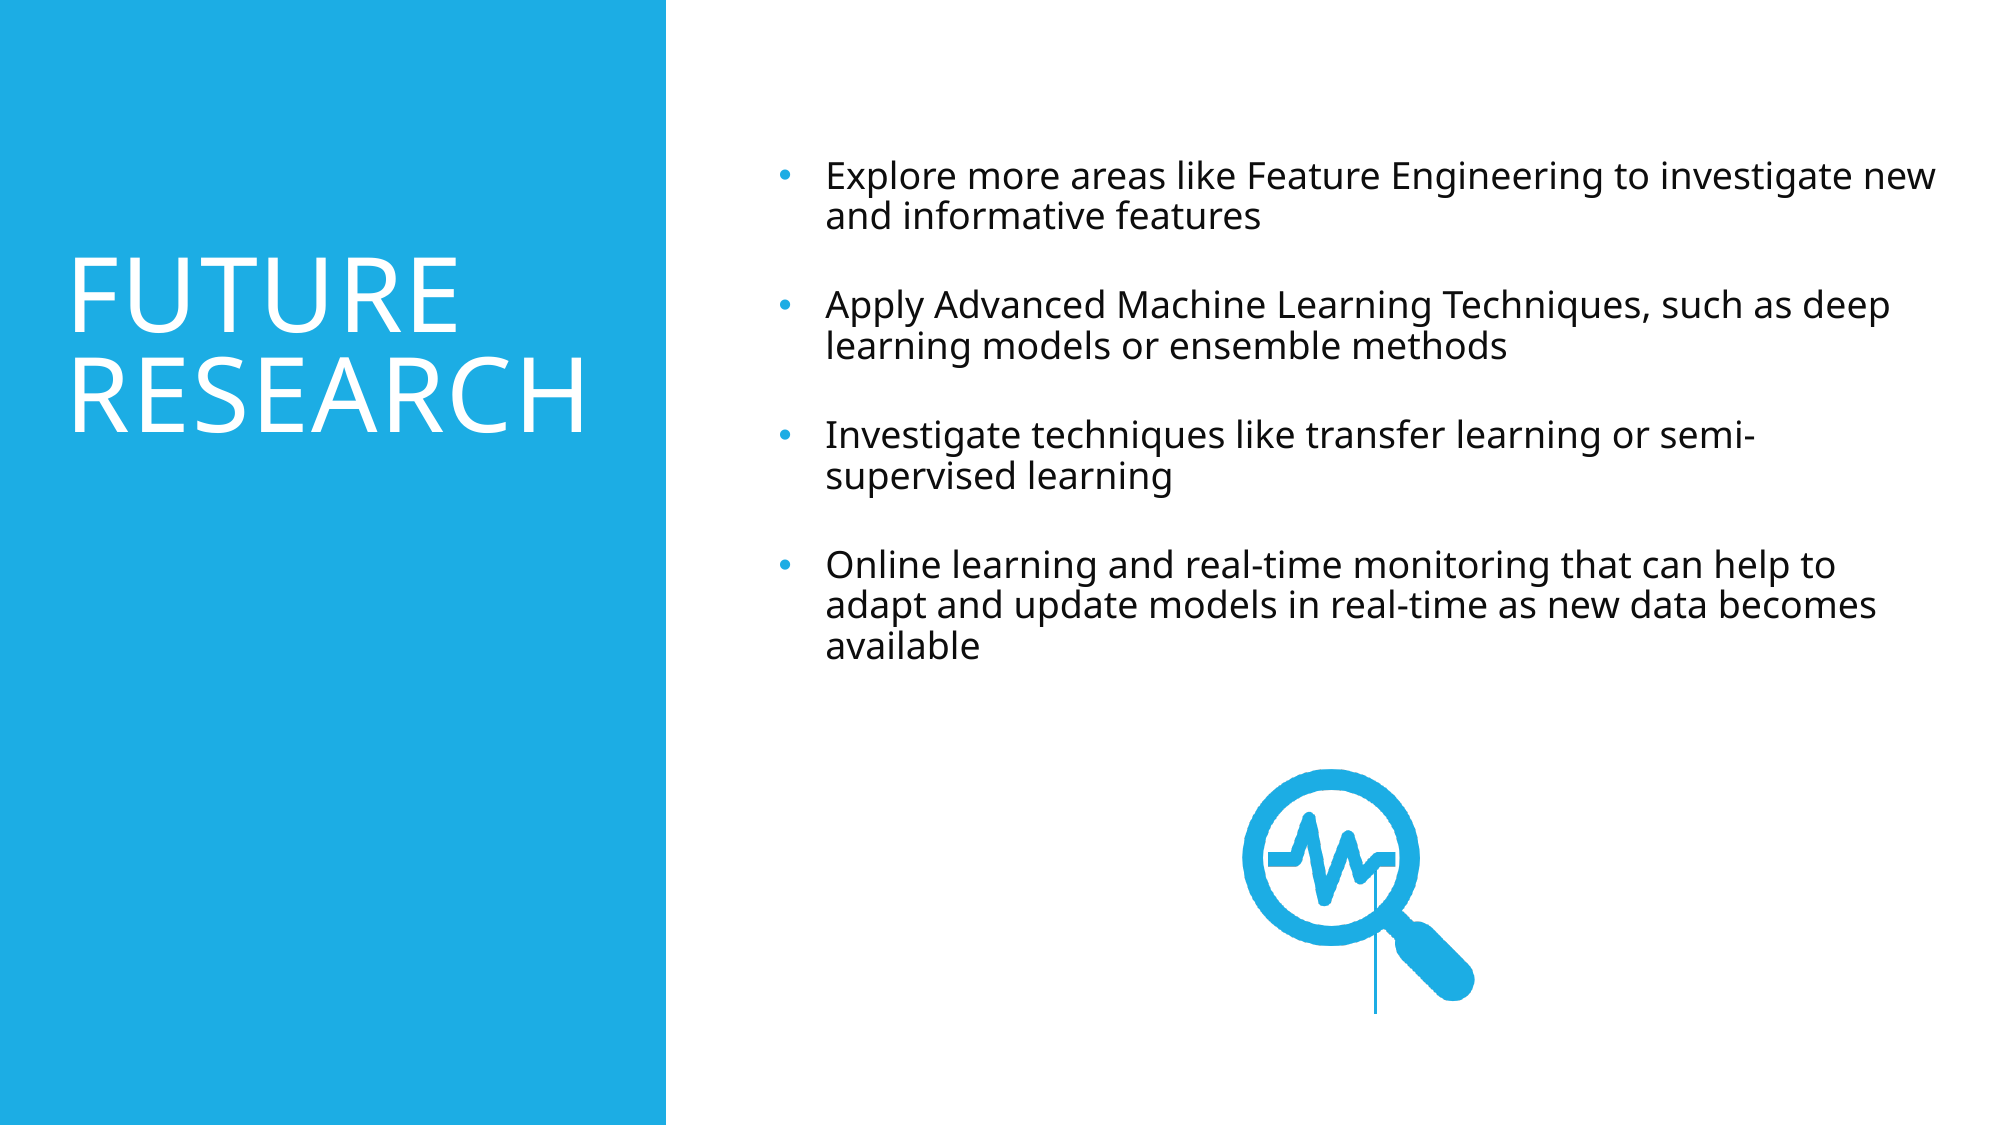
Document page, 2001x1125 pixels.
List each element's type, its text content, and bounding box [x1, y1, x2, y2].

list Explore more areas like Feature Engineering to investigate new and informative features Apply Advanced Machine Learning Techniques, such as deep learning models or ensemble methods Investigate techniques like transfer learning or semi-supervised learning Online learning and real-time monitoring that can help to adapt and update models in real-time as new data becomes available [770, 104, 1948, 720]
picture [1221, 746, 1499, 1024]
title Future research [50, 104, 614, 1026]
text_box [0, 0, 667, 1125]
